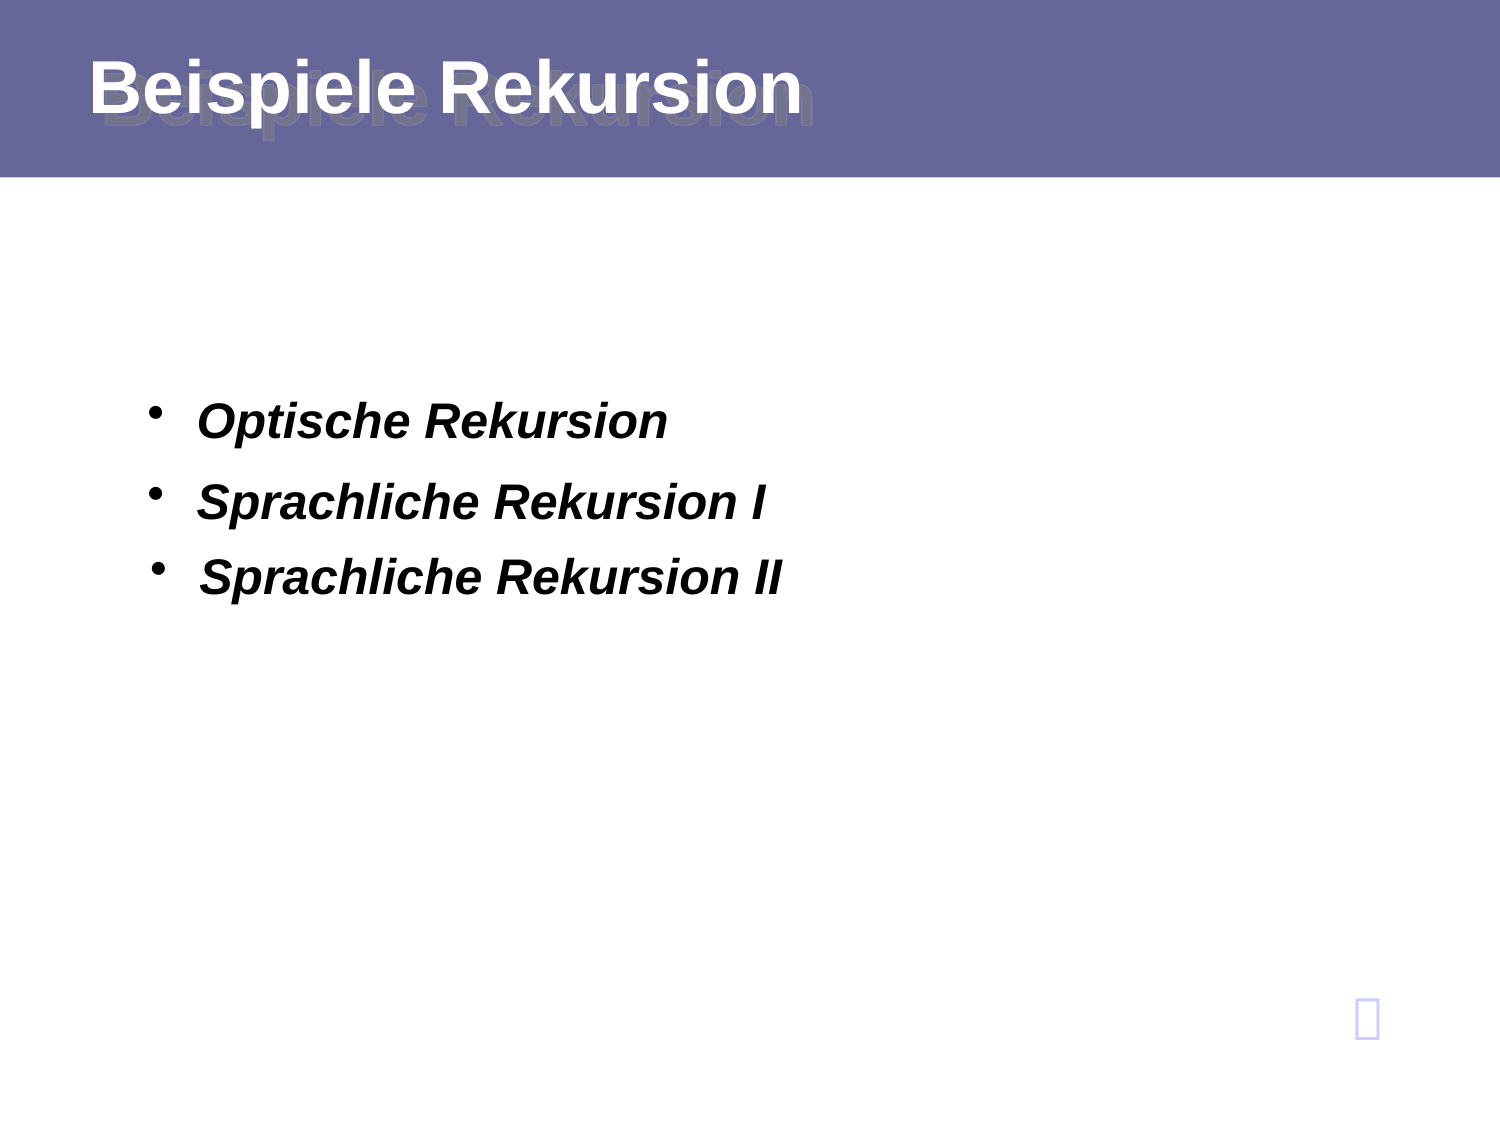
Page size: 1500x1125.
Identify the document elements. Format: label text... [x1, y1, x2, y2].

title Beispiele Rekursion [0, 29, 1500, 148]
text_box Sprachliche Rekursion I [132, 462, 781, 538]
text_box  [1335, 975, 1400, 1060]
text_box Sprachliche Rekursion II [135, 537, 798, 613]
text_box Optische Rekursion [132, 381, 684, 457]
